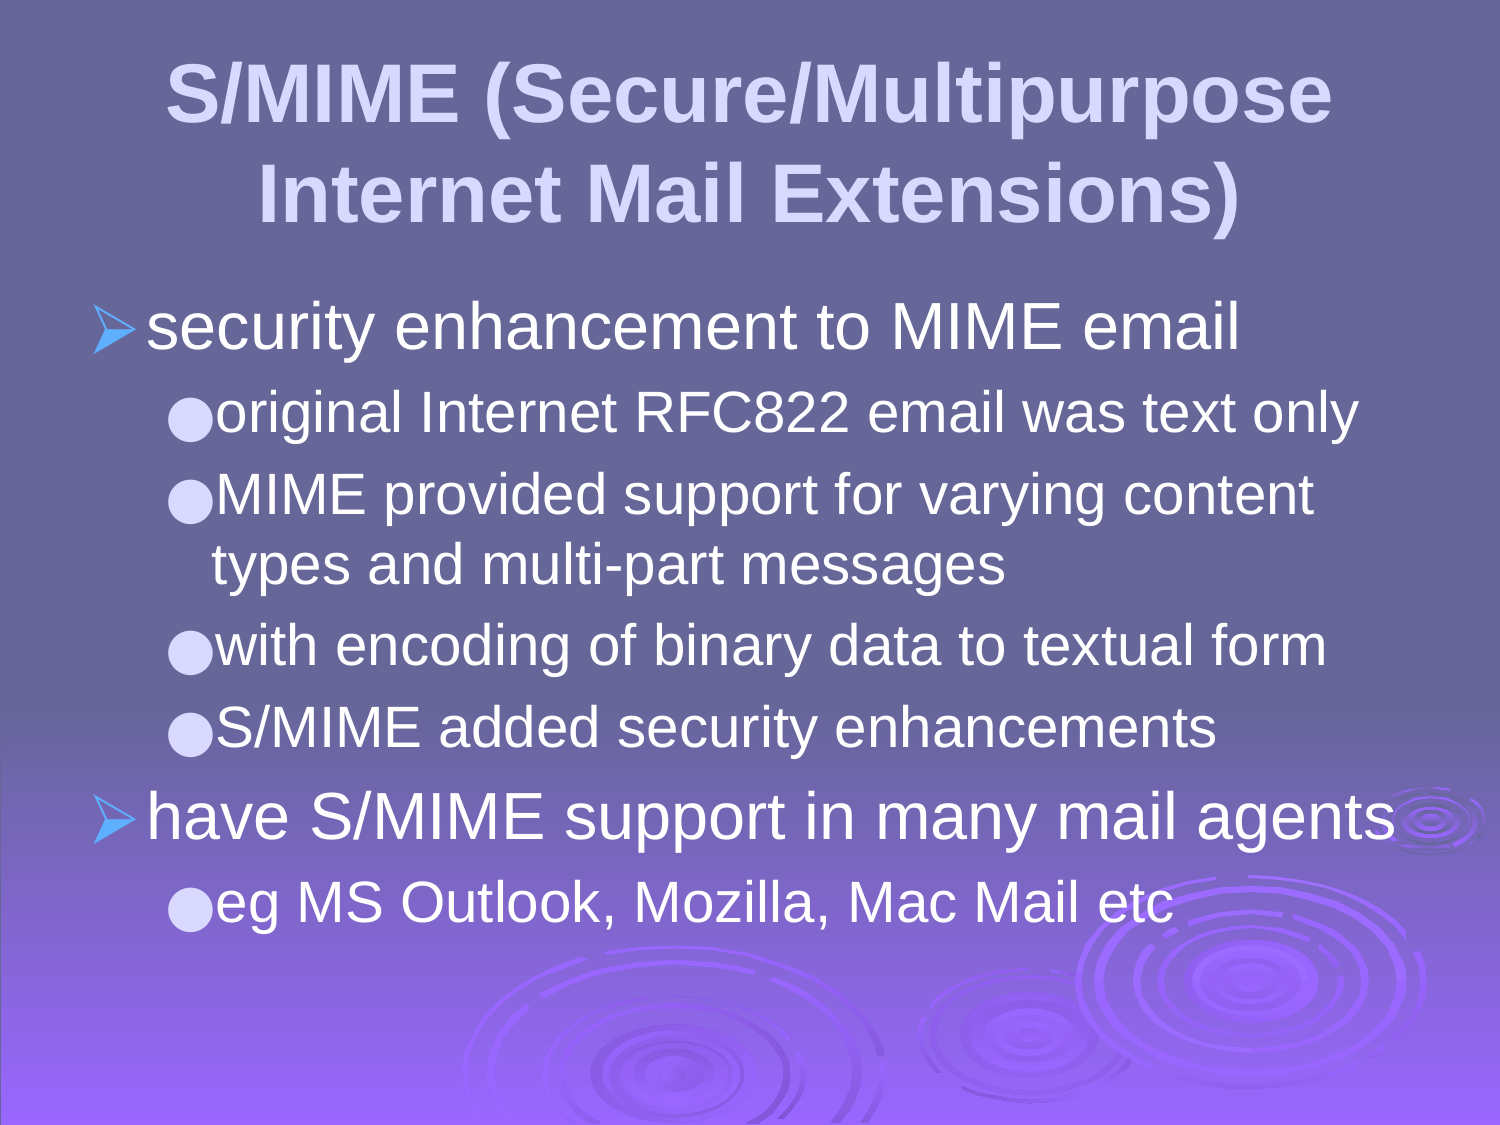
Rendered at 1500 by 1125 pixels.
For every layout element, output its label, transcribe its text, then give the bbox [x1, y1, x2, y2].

list security enhancement to MIME email original Internet RFC822 email was text only MIME provided support for varying content types and multi-part messages with encoding of binary data to textual form S/MIME added security enhancements have S/MIME support in many mail agents eg MS Outlook, Mozilla, Mac Mail etc [75, 275, 1425, 1006]
title S/MIME (Secure/Multipurpose Internet Mail Extensions) [75, 45, 1425, 233]
